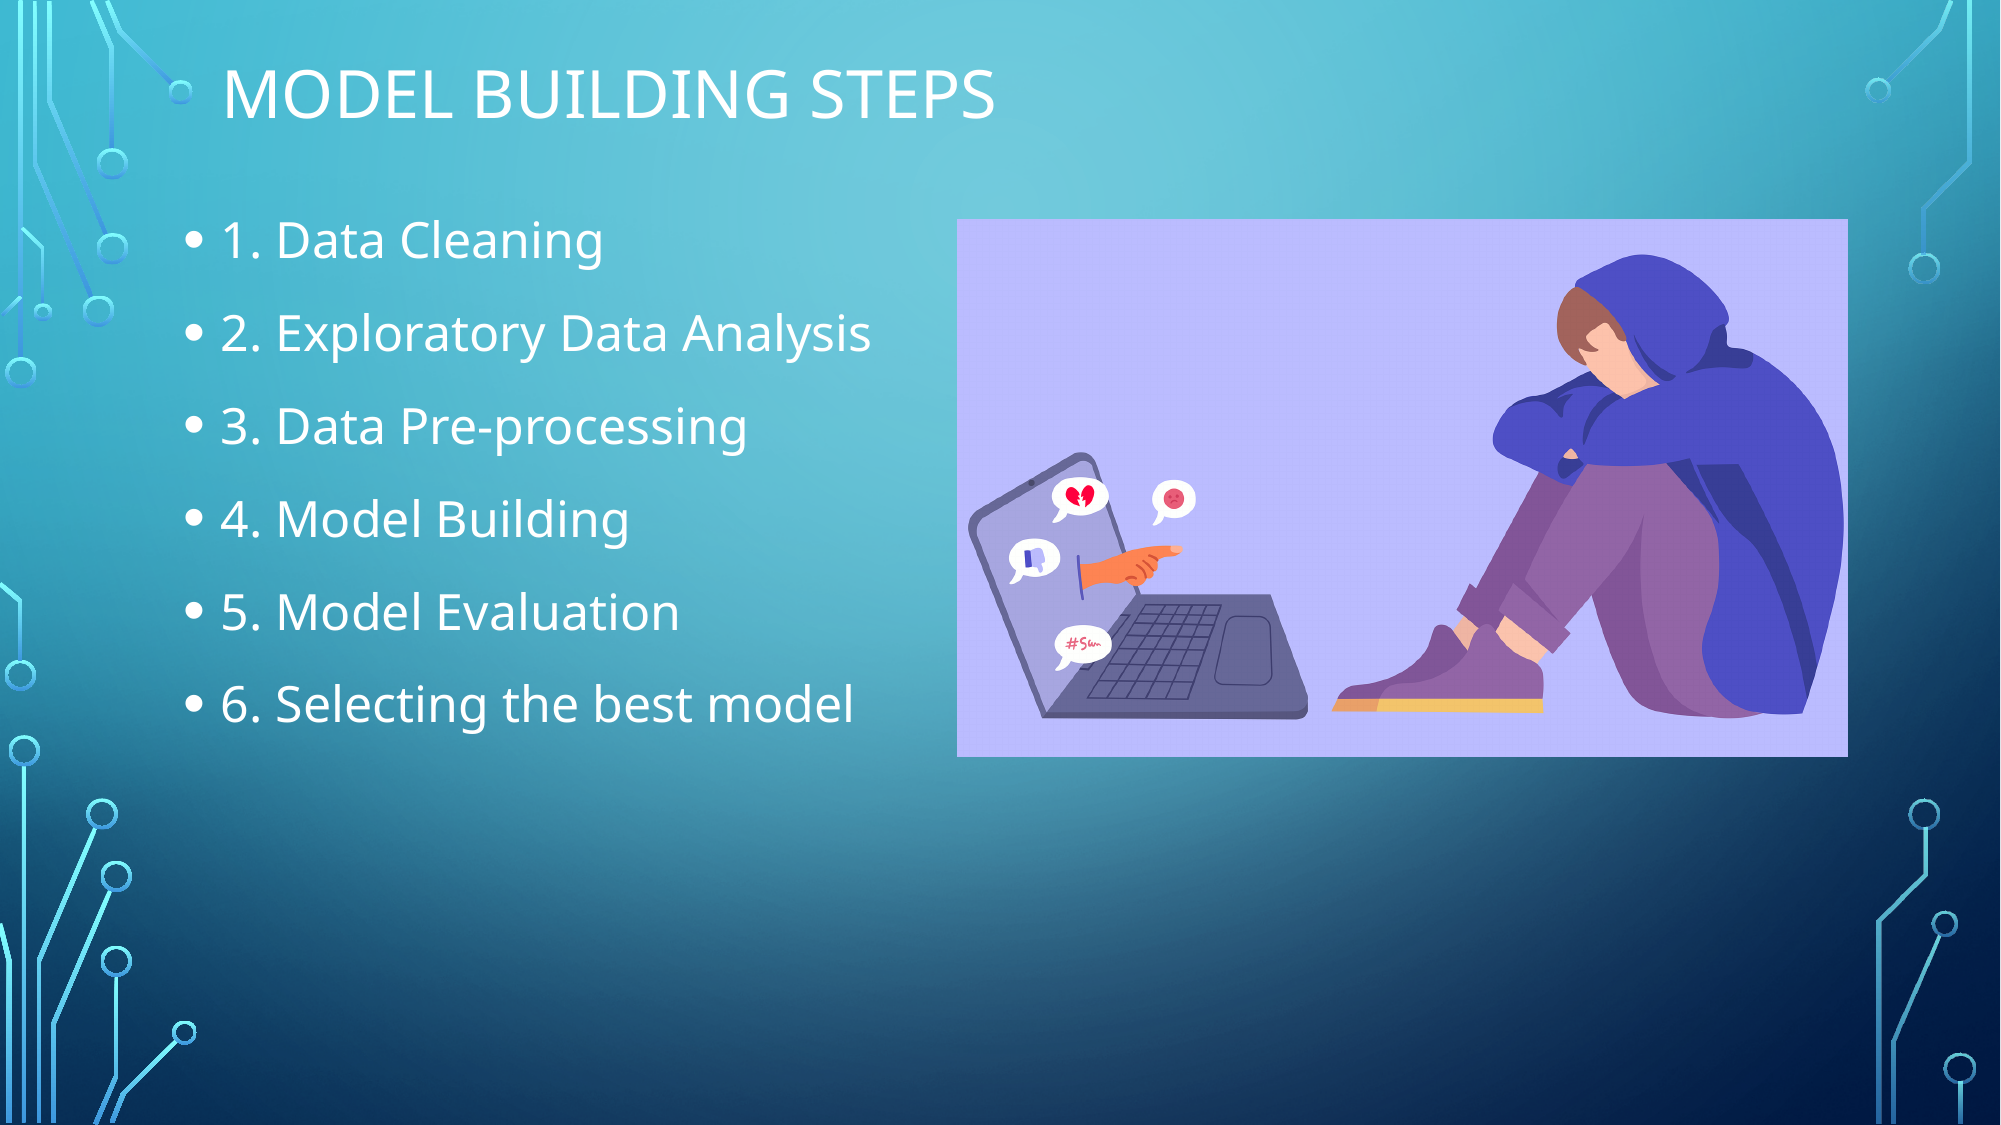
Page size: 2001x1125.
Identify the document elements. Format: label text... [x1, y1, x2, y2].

text_box 1. Data Cleaning 2. Exploratory Data Analysis 3. Data Pre-processing 4. Model Building 5. Model Evaluation 6. Selecting the best model [168, 189, 1000, 845]
text_box MODEL BUILDING STEPS [206, 44, 1430, 140]
picture [957, 219, 1848, 758]
